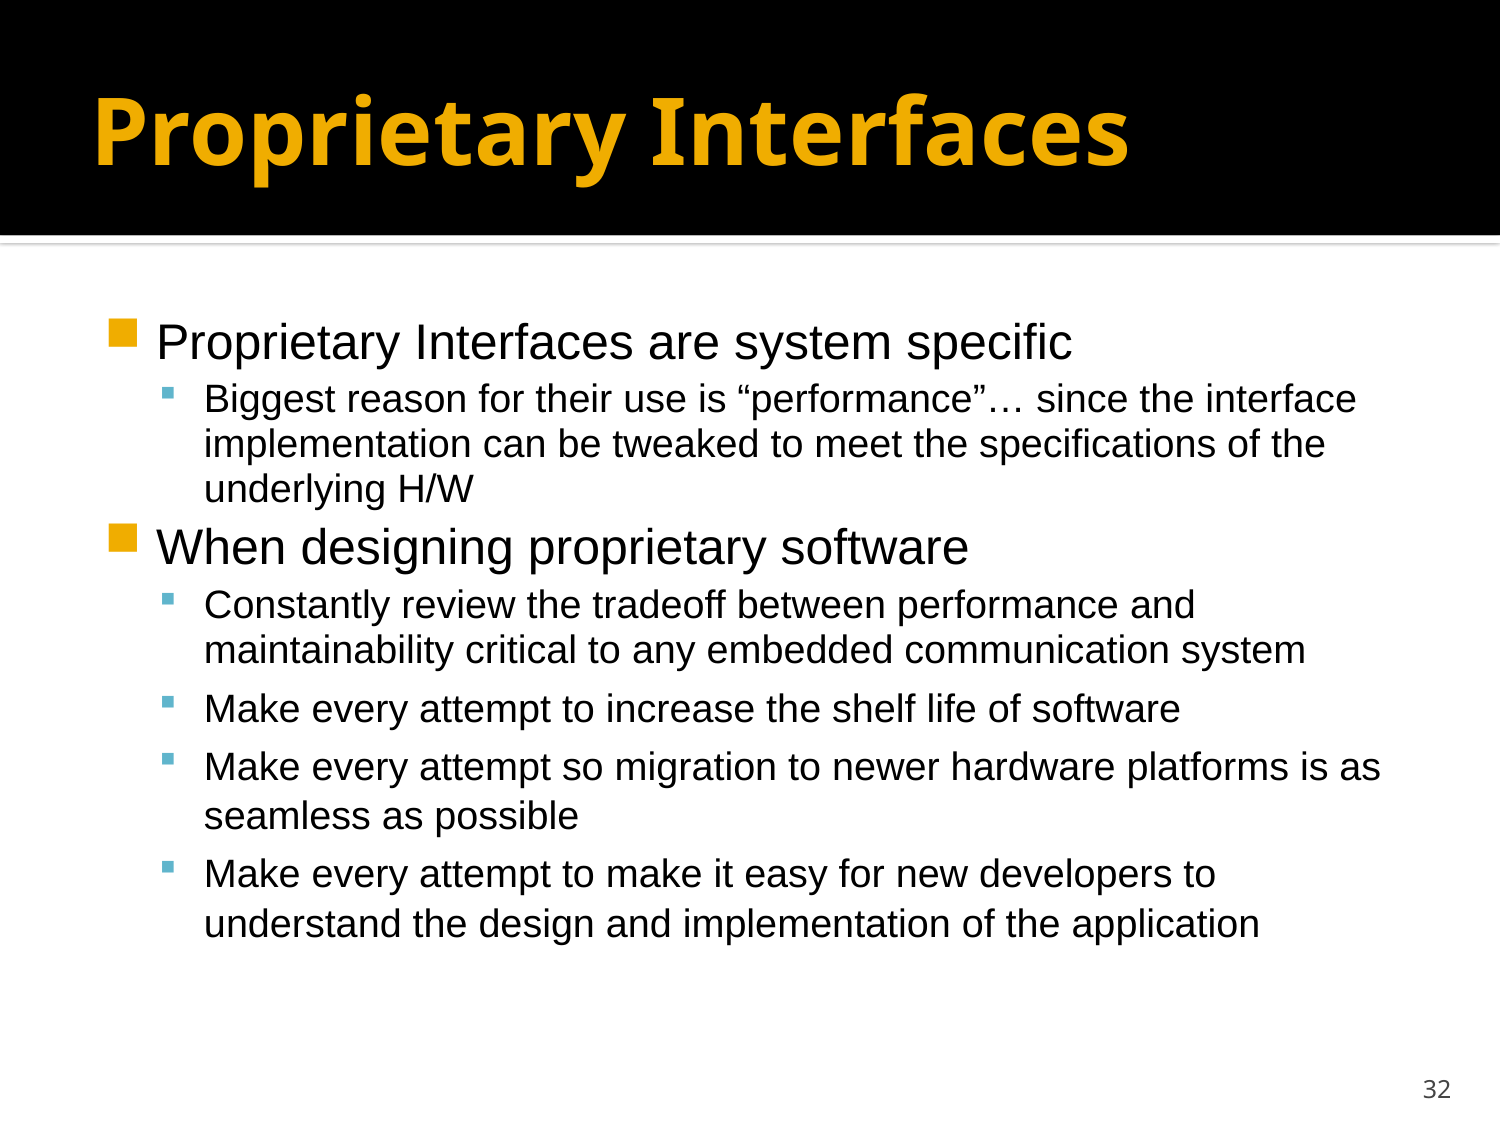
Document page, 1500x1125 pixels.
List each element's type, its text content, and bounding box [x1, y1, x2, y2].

title Proprietary Interfaces [75, 25, 1425, 231]
list Proprietary Interfaces are system specific Biggest reason for their use is “performance”… since the interface implementation can be tweaked to meet the specifications of the underlying H/W When designing proprietary software Constantly review the tradeoff between performance and maintainability critical to any embedded communication system Make every attempt to increase the shelf life of software Make every attempt so migration to newer hardware platforms is as seamless as possible Make every attempt to make it easy for new developers to understand the design and implementation of the application [75, 291, 1425, 1050]
slide_number 32 [1345, 1062, 1467, 1108]
